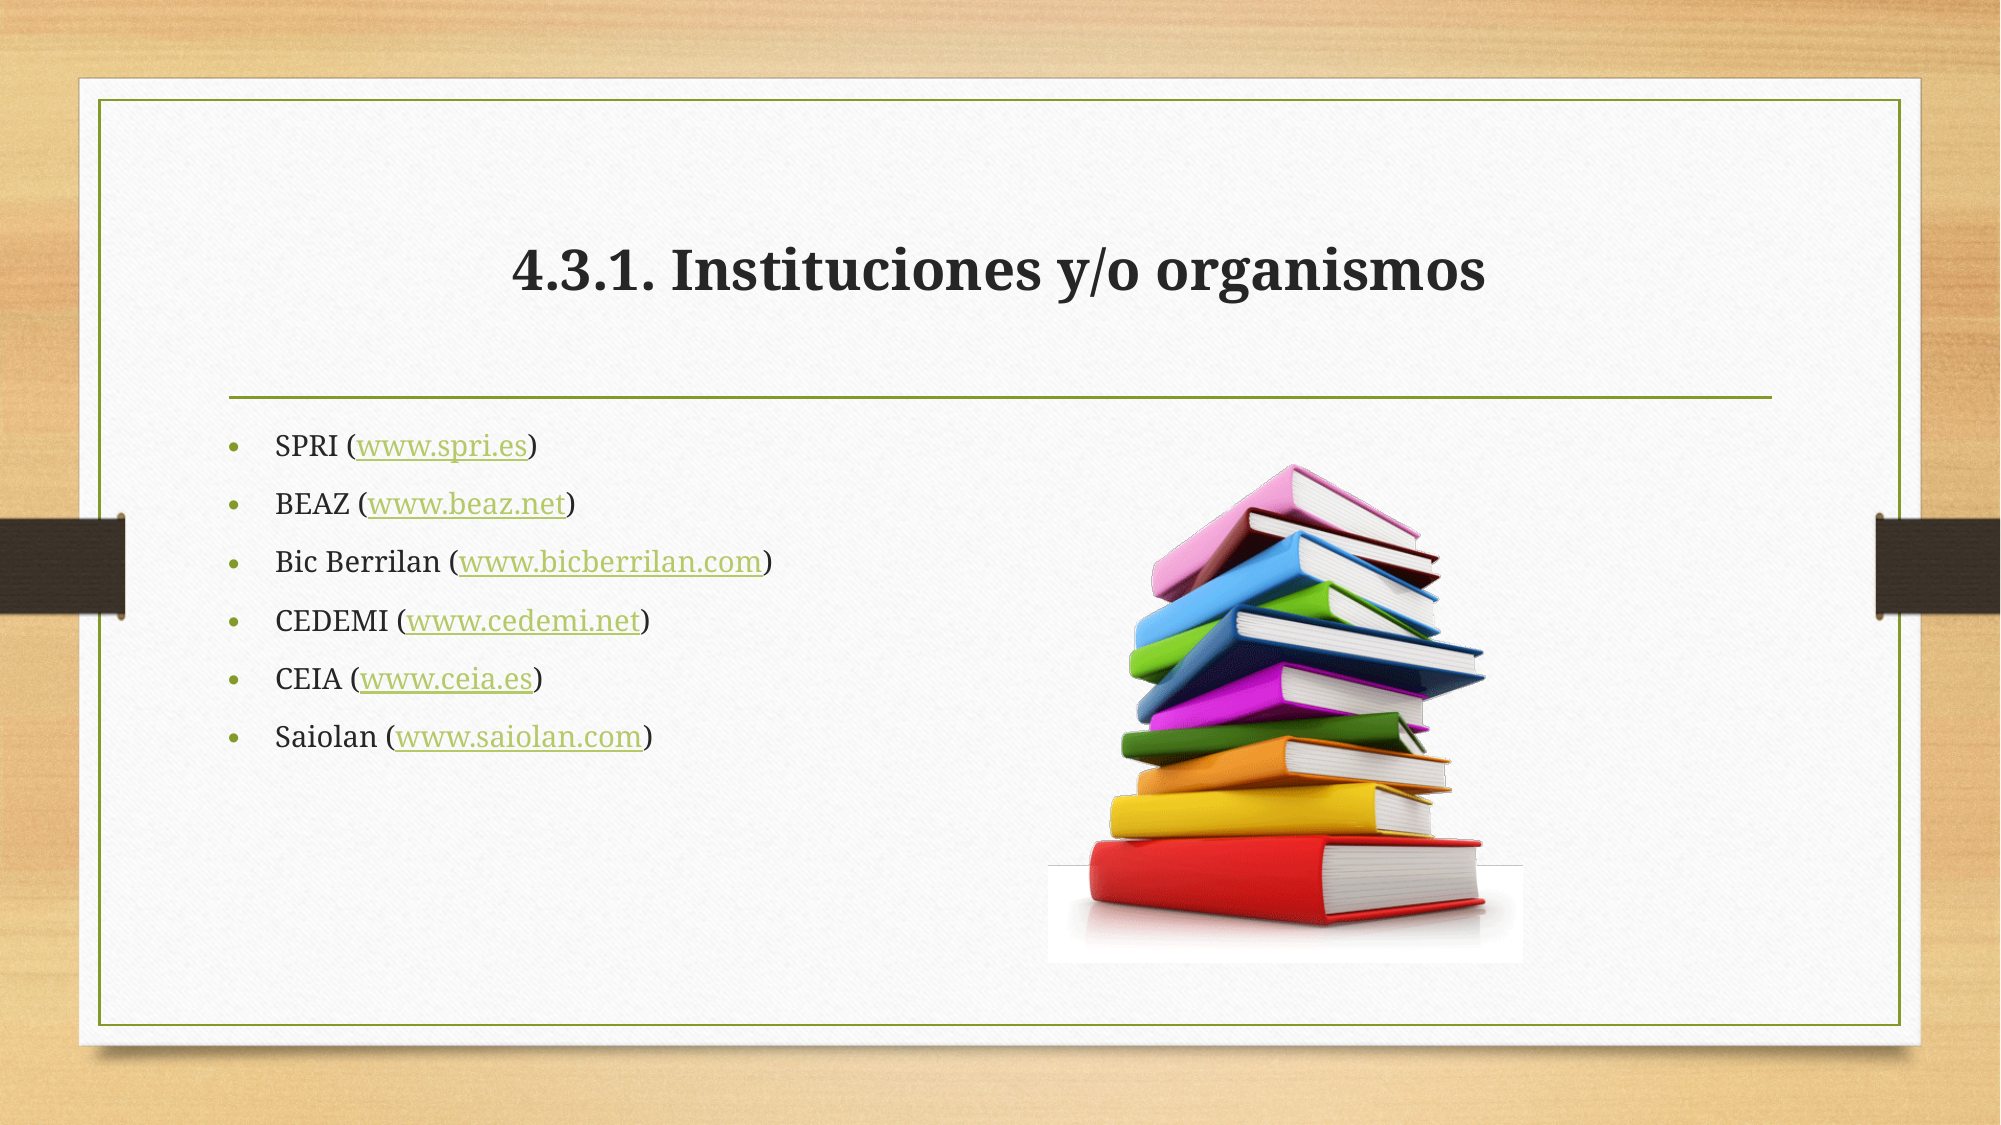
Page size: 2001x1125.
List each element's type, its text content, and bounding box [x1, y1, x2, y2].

list SPRI (www.spri.es) BEAZ (www.beaz.net) Bic Berrilan (www.bicberrilan.com) CEDEMI (www.cedemi.net) CEIA (www.ceia.es) Saiolan (www.saiolan.com) [213, 420, 987, 963]
picture [0, 0, 2001, 1125]
title 4.3.1. Instituciones y/o organismos [212, 161, 1788, 375]
